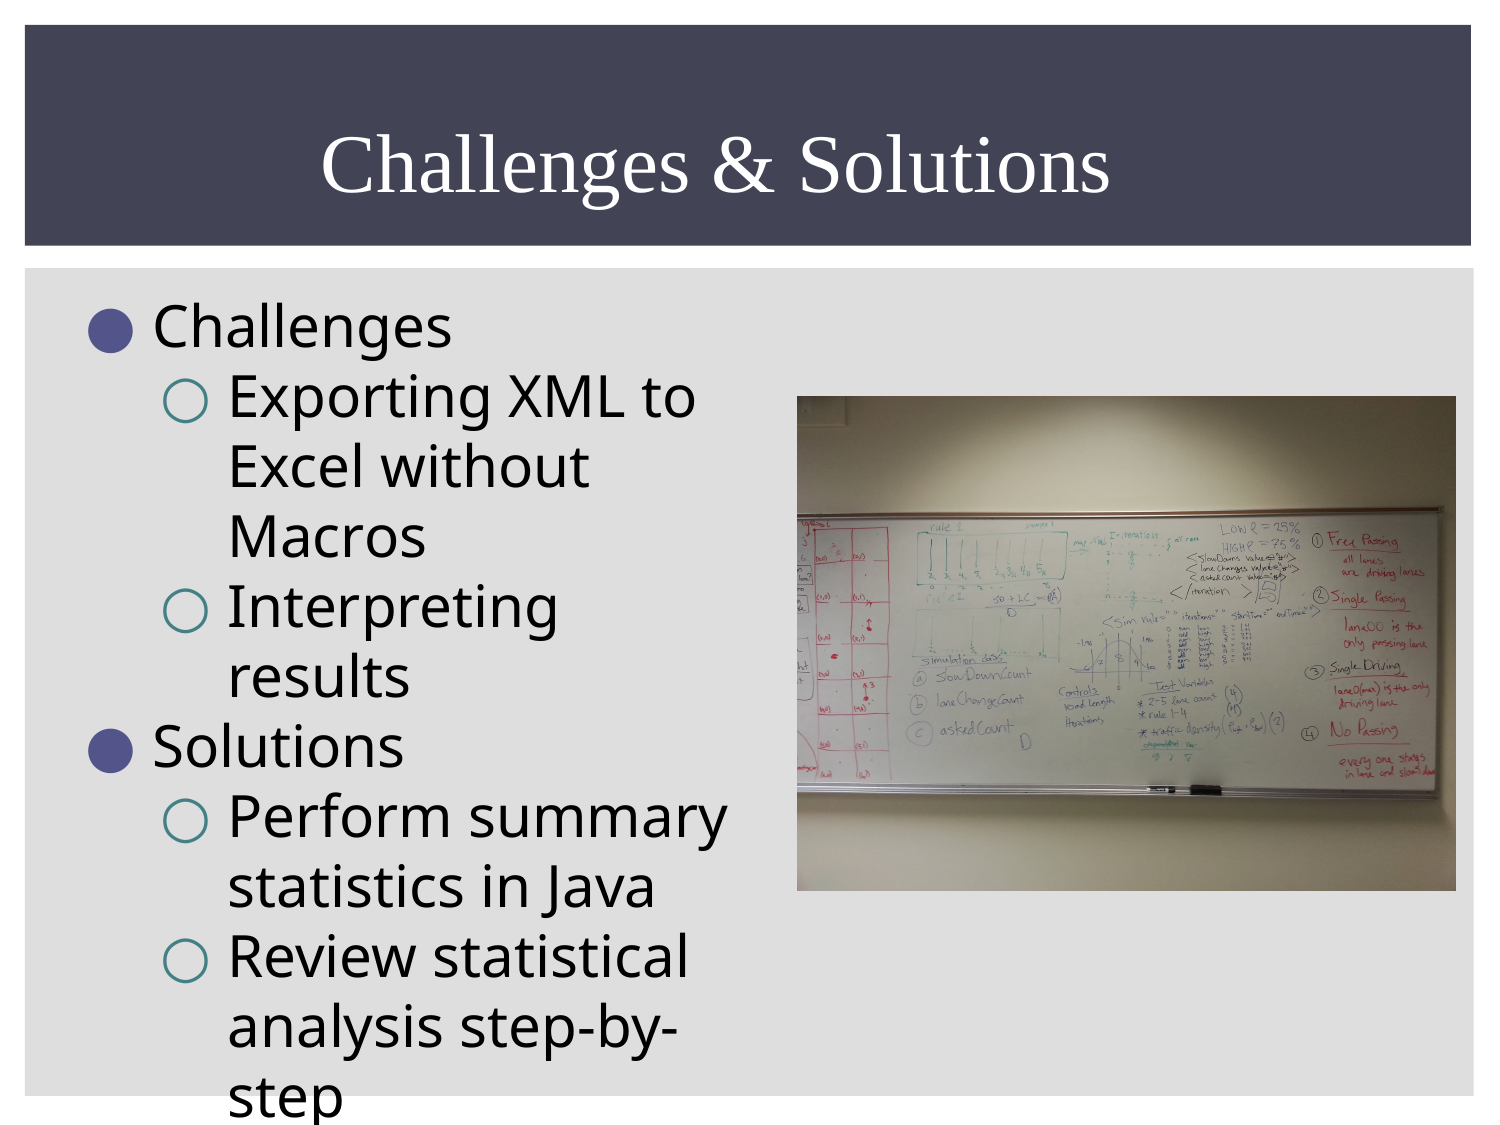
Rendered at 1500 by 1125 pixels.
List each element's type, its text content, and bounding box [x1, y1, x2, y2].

picture [797, 396, 1456, 891]
list Challenges Exporting XML to Excel without Macros Interpreting results Solutions Perform summary statistics in Java Review statistical analysis step-by-step [62, 281, 751, 1005]
text_box Challenges & Solutions [305, 101, 1136, 218]
